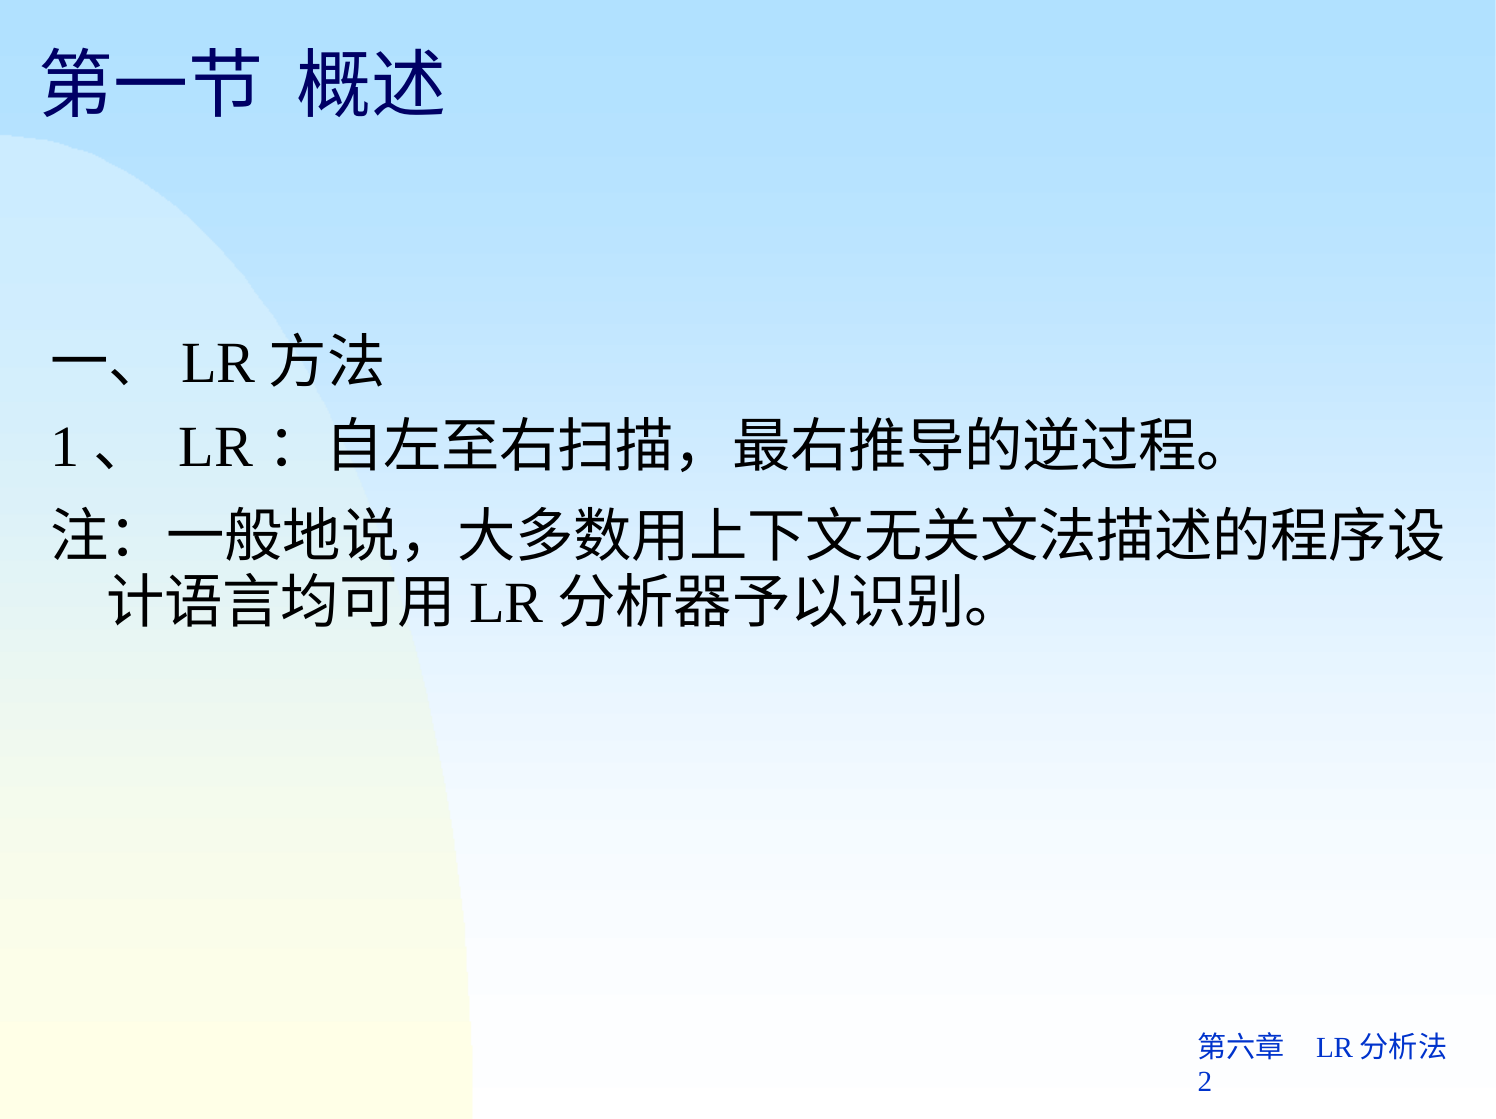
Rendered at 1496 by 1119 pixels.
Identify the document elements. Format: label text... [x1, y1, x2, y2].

text_box 一、LR方法 1、 LR：自左至右扫描，最右推导的逆过程。 注：一般地说，大多数用上下文无关文法描述的程序设 计语言均可用LR分析器予以识别。 [48, 308, 1452, 635]
title 第一节 概述 [35, 34, 472, 224]
text_box 第六章 LR分析法 2 [1195, 1029, 1467, 1098]
picture [0, 0, 1496, 1119]
